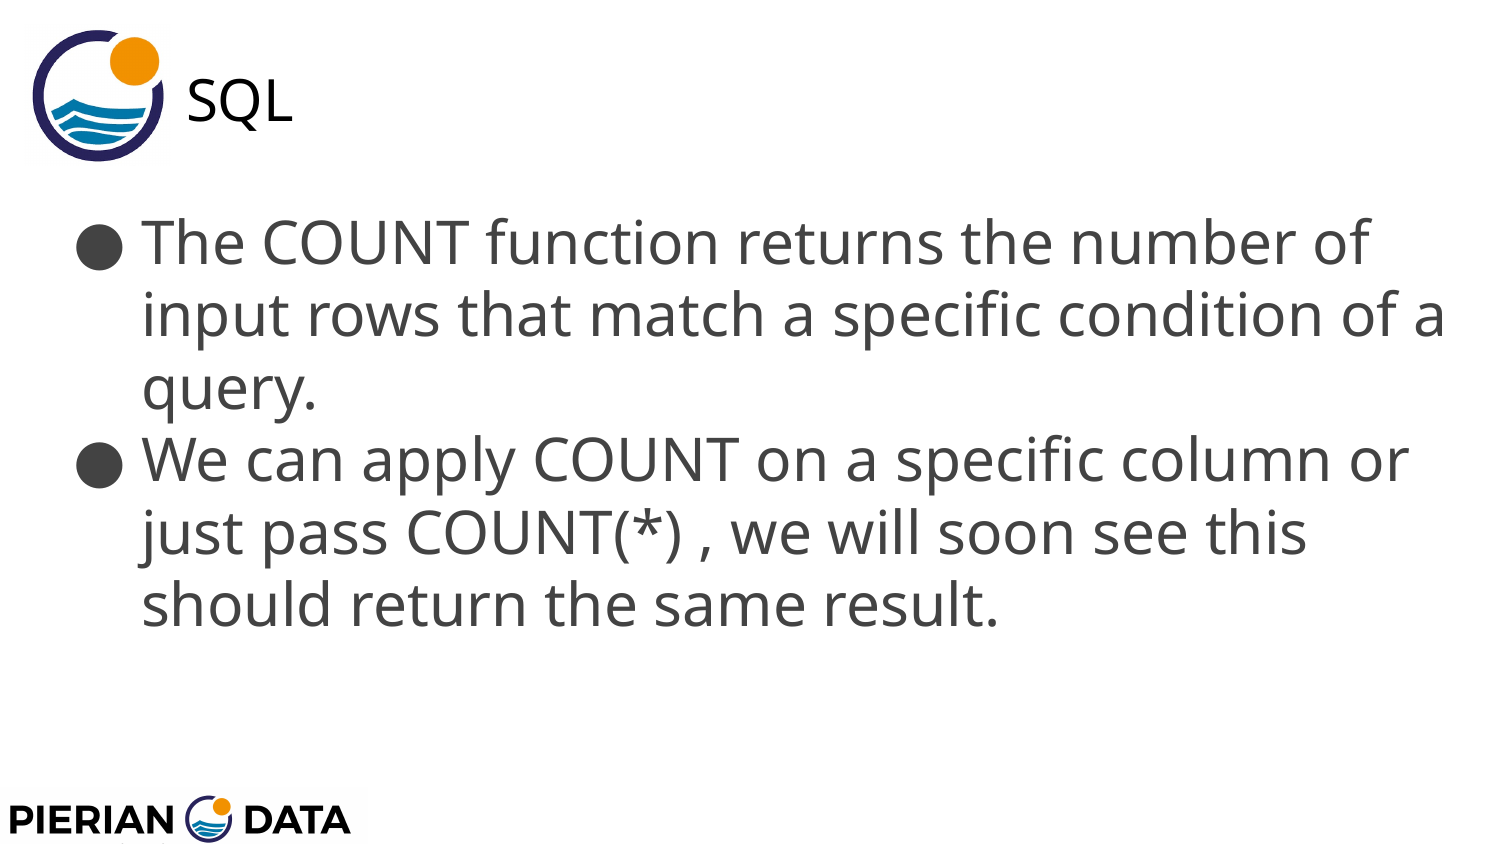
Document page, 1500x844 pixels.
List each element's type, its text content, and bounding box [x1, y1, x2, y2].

title SQL [176, 48, 1449, 143]
list The COUNT function returns the number of input rows that match a specific condition of a query. We can apply COUNT on a specific column or just pass COUNT(*) , we will soon see this should return the same result. [51, 189, 1476, 750]
picture [0, 787, 368, 844]
picture [24, 24, 172, 167]
